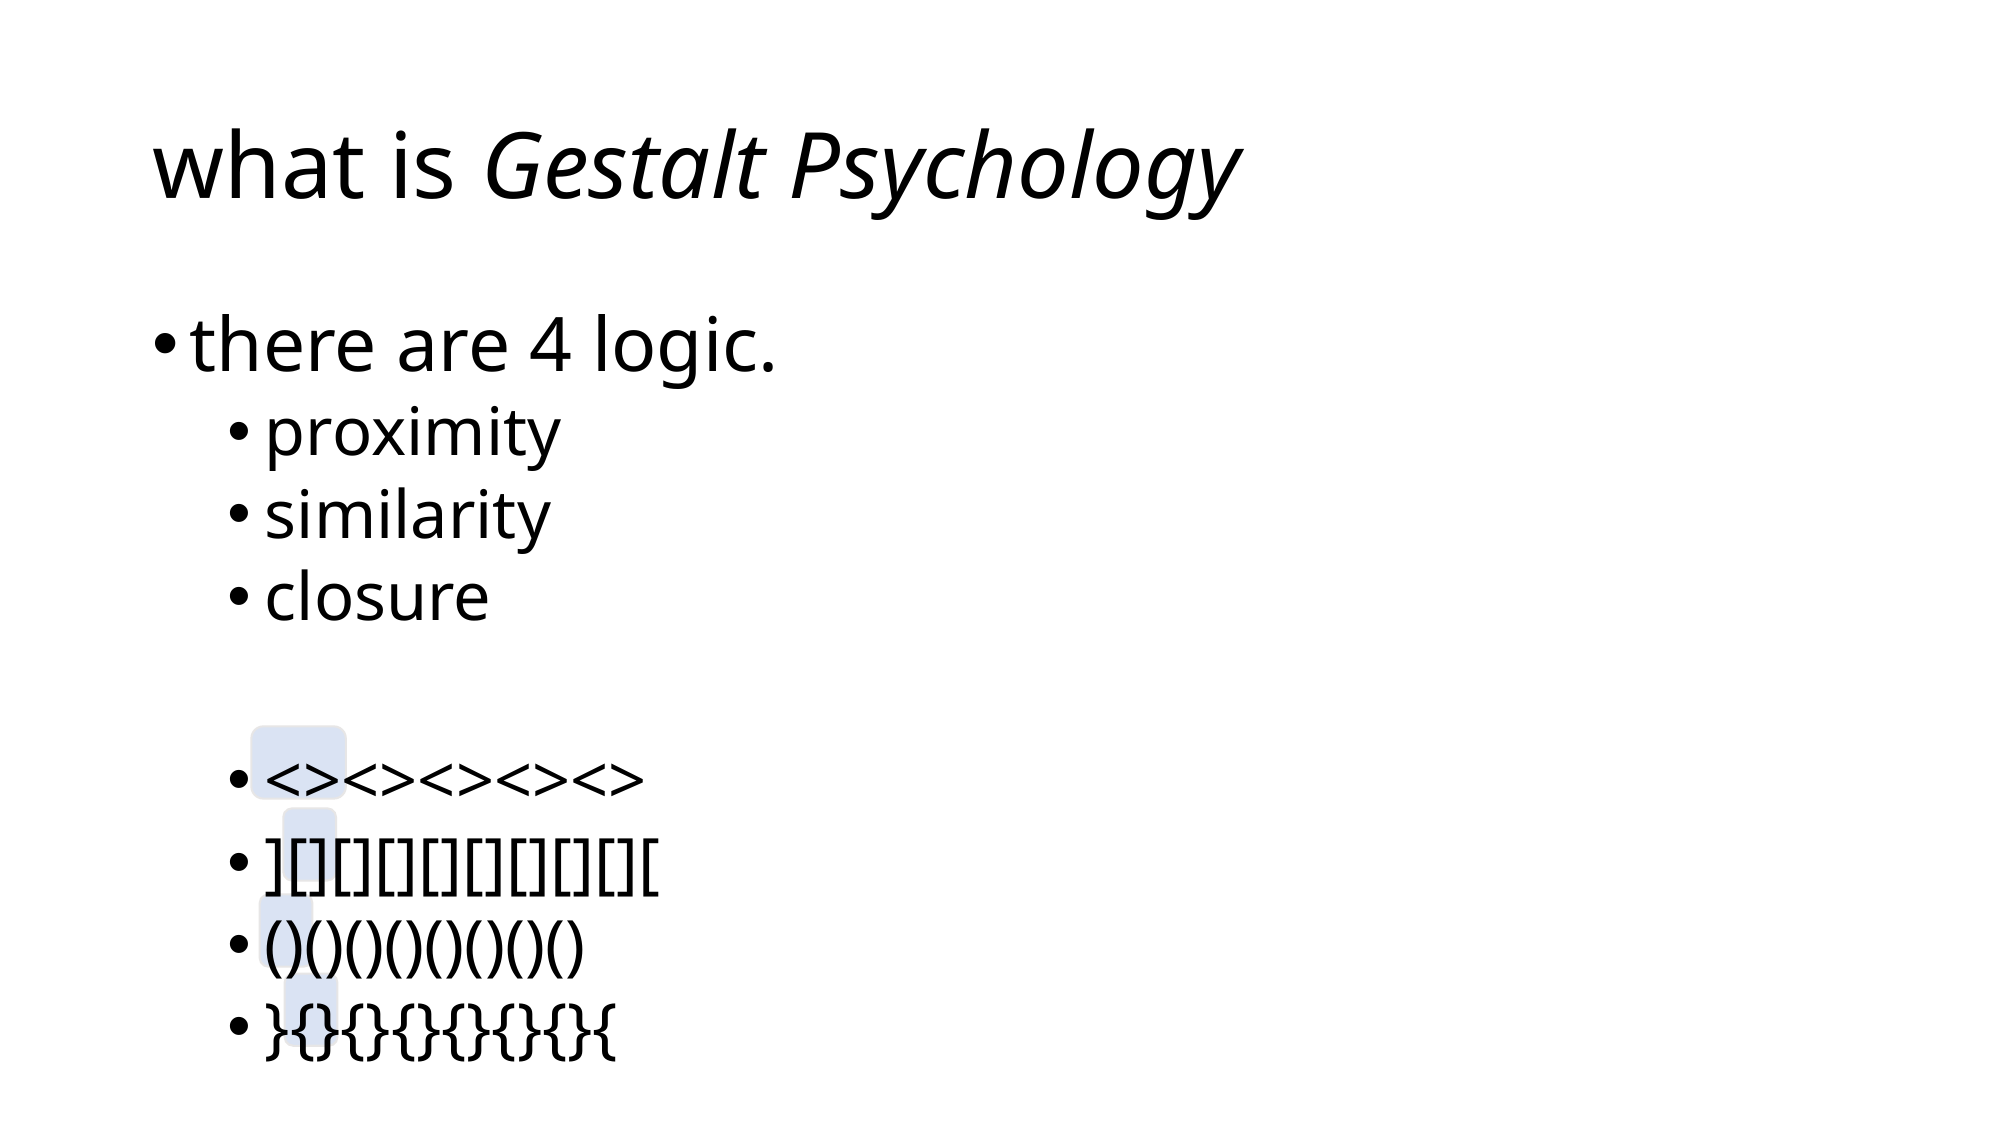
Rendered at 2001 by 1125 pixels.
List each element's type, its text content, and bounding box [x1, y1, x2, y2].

text_box [283, 1014, 339, 1047]
list there are 4 logic. proximity similarity closure <><><><><> ][][][][][][][][][ ()()()()()()()() }{}{}{}{}{}{}{ [137, 299, 1863, 1014]
title what is Gestalt Psychology [137, 59, 1863, 278]
